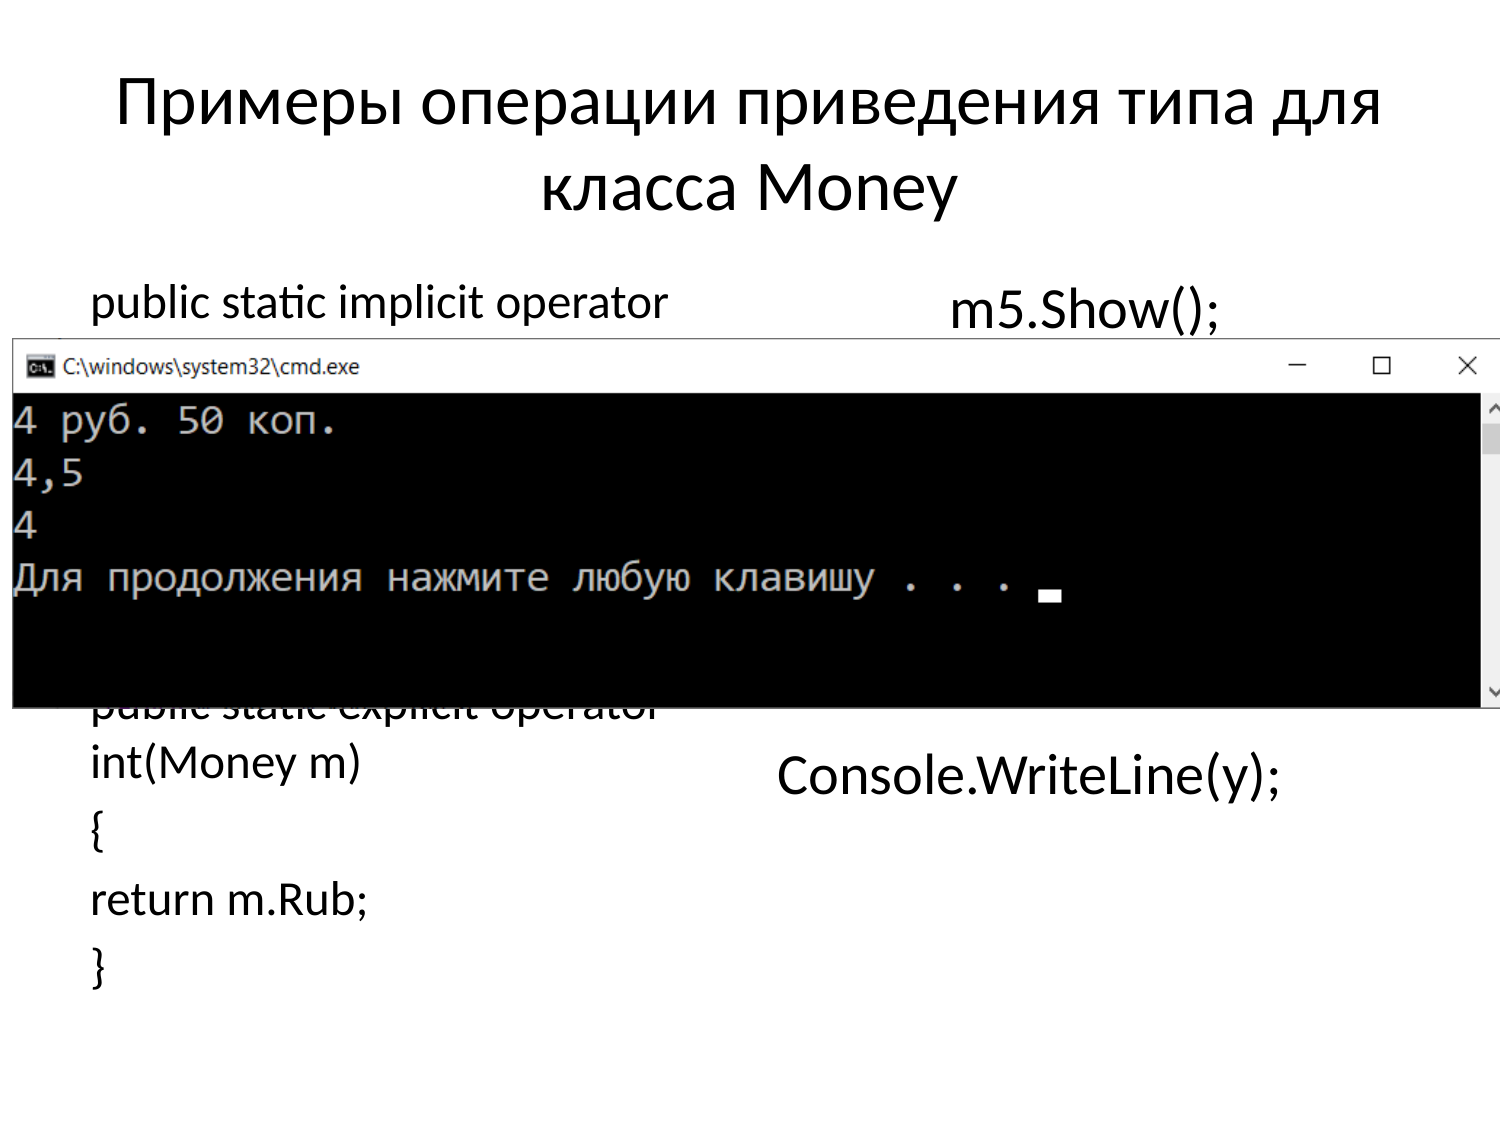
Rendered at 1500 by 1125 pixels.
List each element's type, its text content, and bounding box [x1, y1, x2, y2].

picture [12, 337, 1500, 710]
list m5.Show(); double x = m5; Console.WriteLine(x); int y = (int)m5; Console.WriteLine(y); [762, 718, 1425, 1005]
title Примеры операции приведения типа для класса Money [75, 45, 1425, 233]
list public static implicit operator double(Money m) { return m.Rub + m.Kop / 100; } public static explicit operator int(Money m) { return m.Rub; } [75, 718, 738, 1005]
list public static implicit operator double(Money m) { return m.Rub + m.Kop / 100; } public static explicit operator int(Money m) { return m.Rub; } [75, 262, 738, 336]
list m5.Show(); double x = m5; Console.WriteLine(x); int y = (int)m5; Console.WriteLine(y); [762, 262, 1425, 336]
